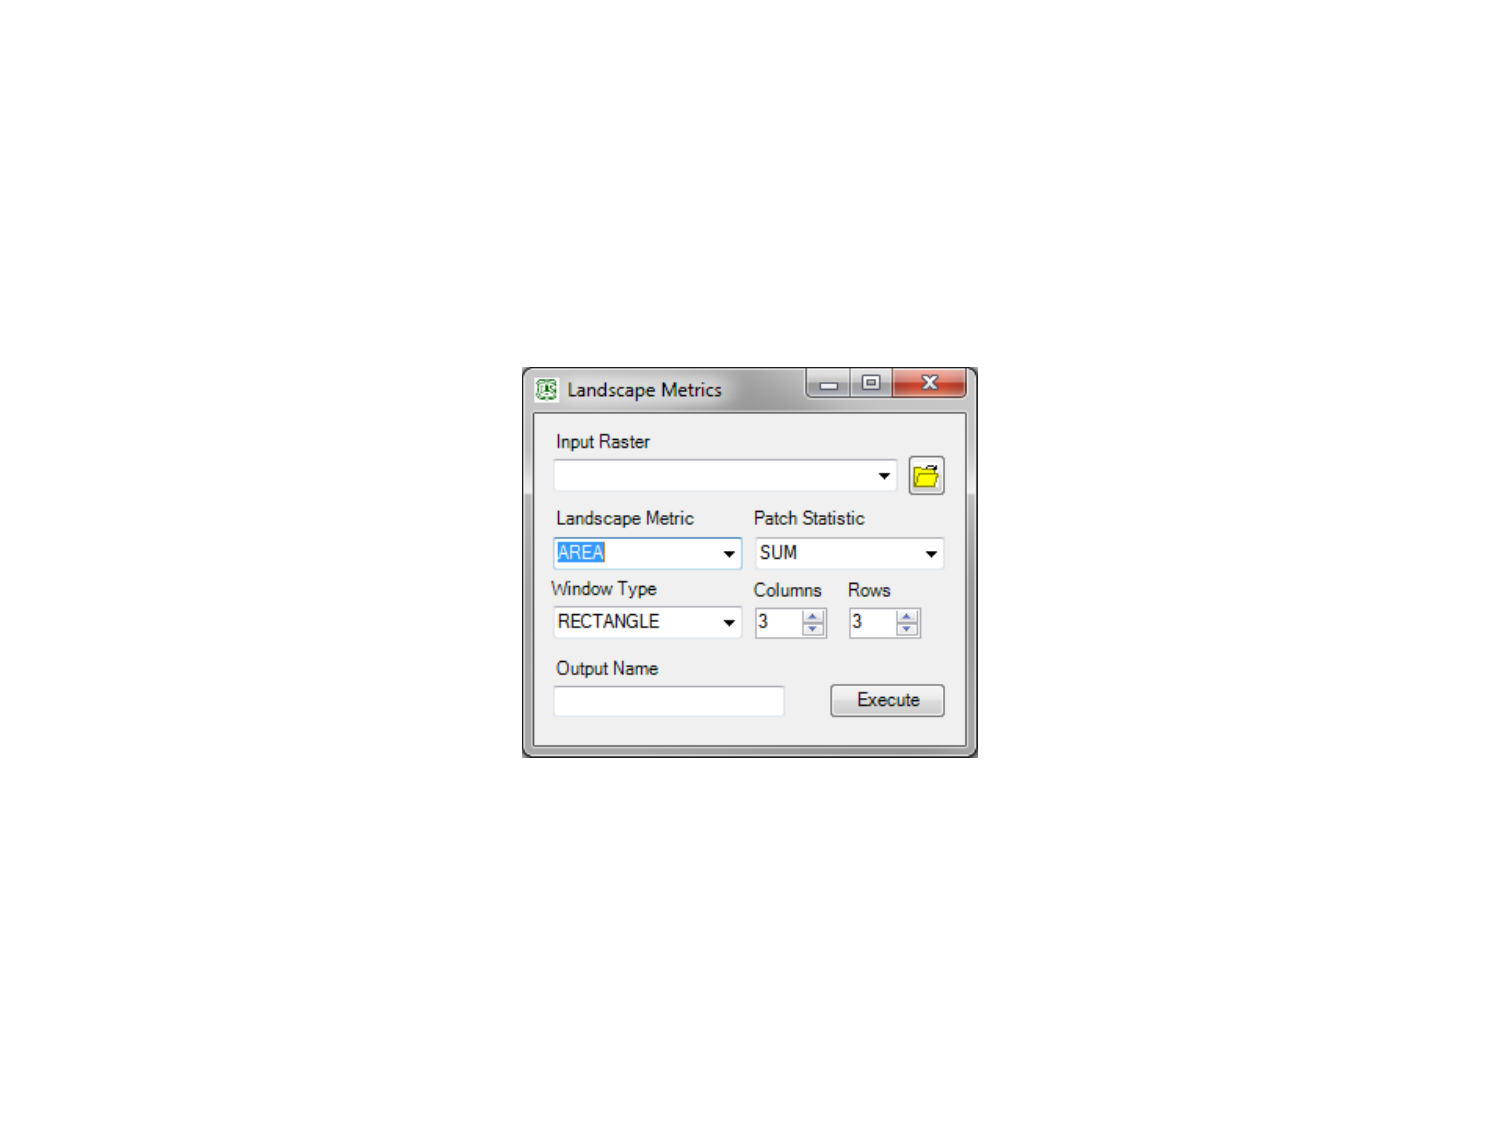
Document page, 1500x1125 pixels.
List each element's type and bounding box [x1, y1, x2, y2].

picture [522, 366, 978, 759]
